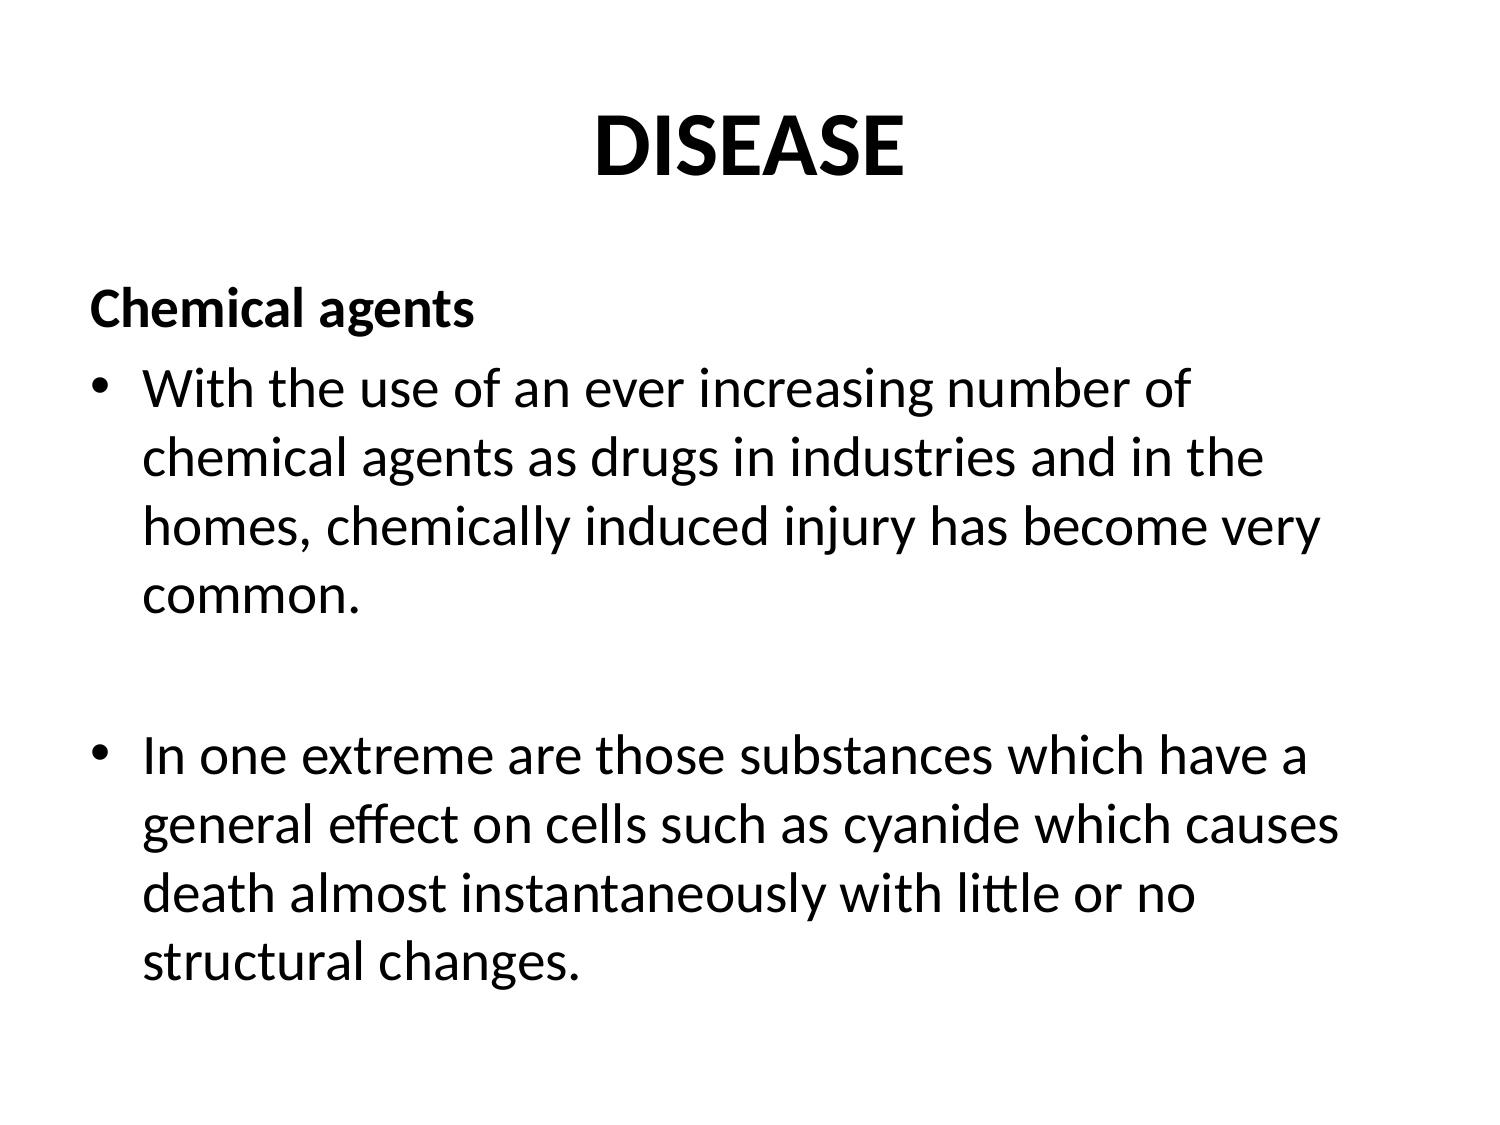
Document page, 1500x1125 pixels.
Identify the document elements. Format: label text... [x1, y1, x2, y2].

title DISEASE [75, 45, 1425, 233]
list Chemical agents With the use of an ever increasing number of chemical agents as drugs in industries and in the homes, chemically induced injury has become very common. In one extreme are those substances which have a general effect on cells such as cyanide which causes death almost instantaneously with little or no structural changes. [75, 262, 1425, 1005]
